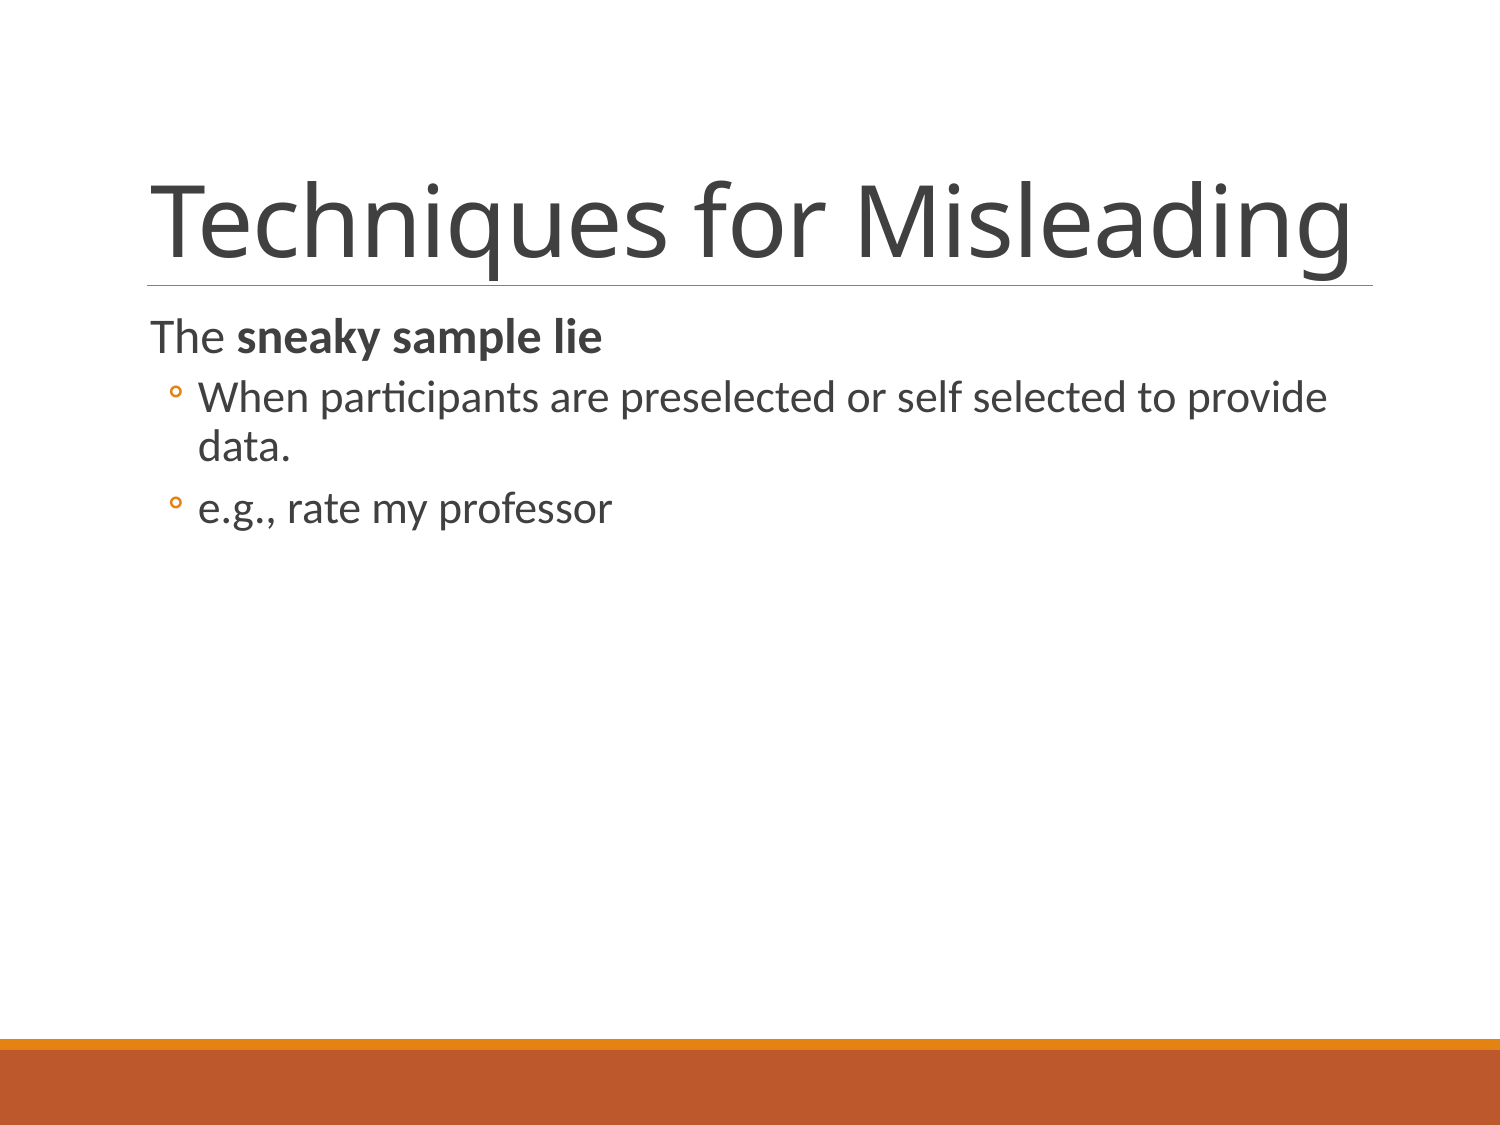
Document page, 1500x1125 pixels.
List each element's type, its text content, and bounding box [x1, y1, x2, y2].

title Techniques for Misleading [135, 47, 1373, 285]
list The sneaky sample lie When participants are preselected or self selected to provide data. e.g., rate my professor [135, 302, 1373, 963]
